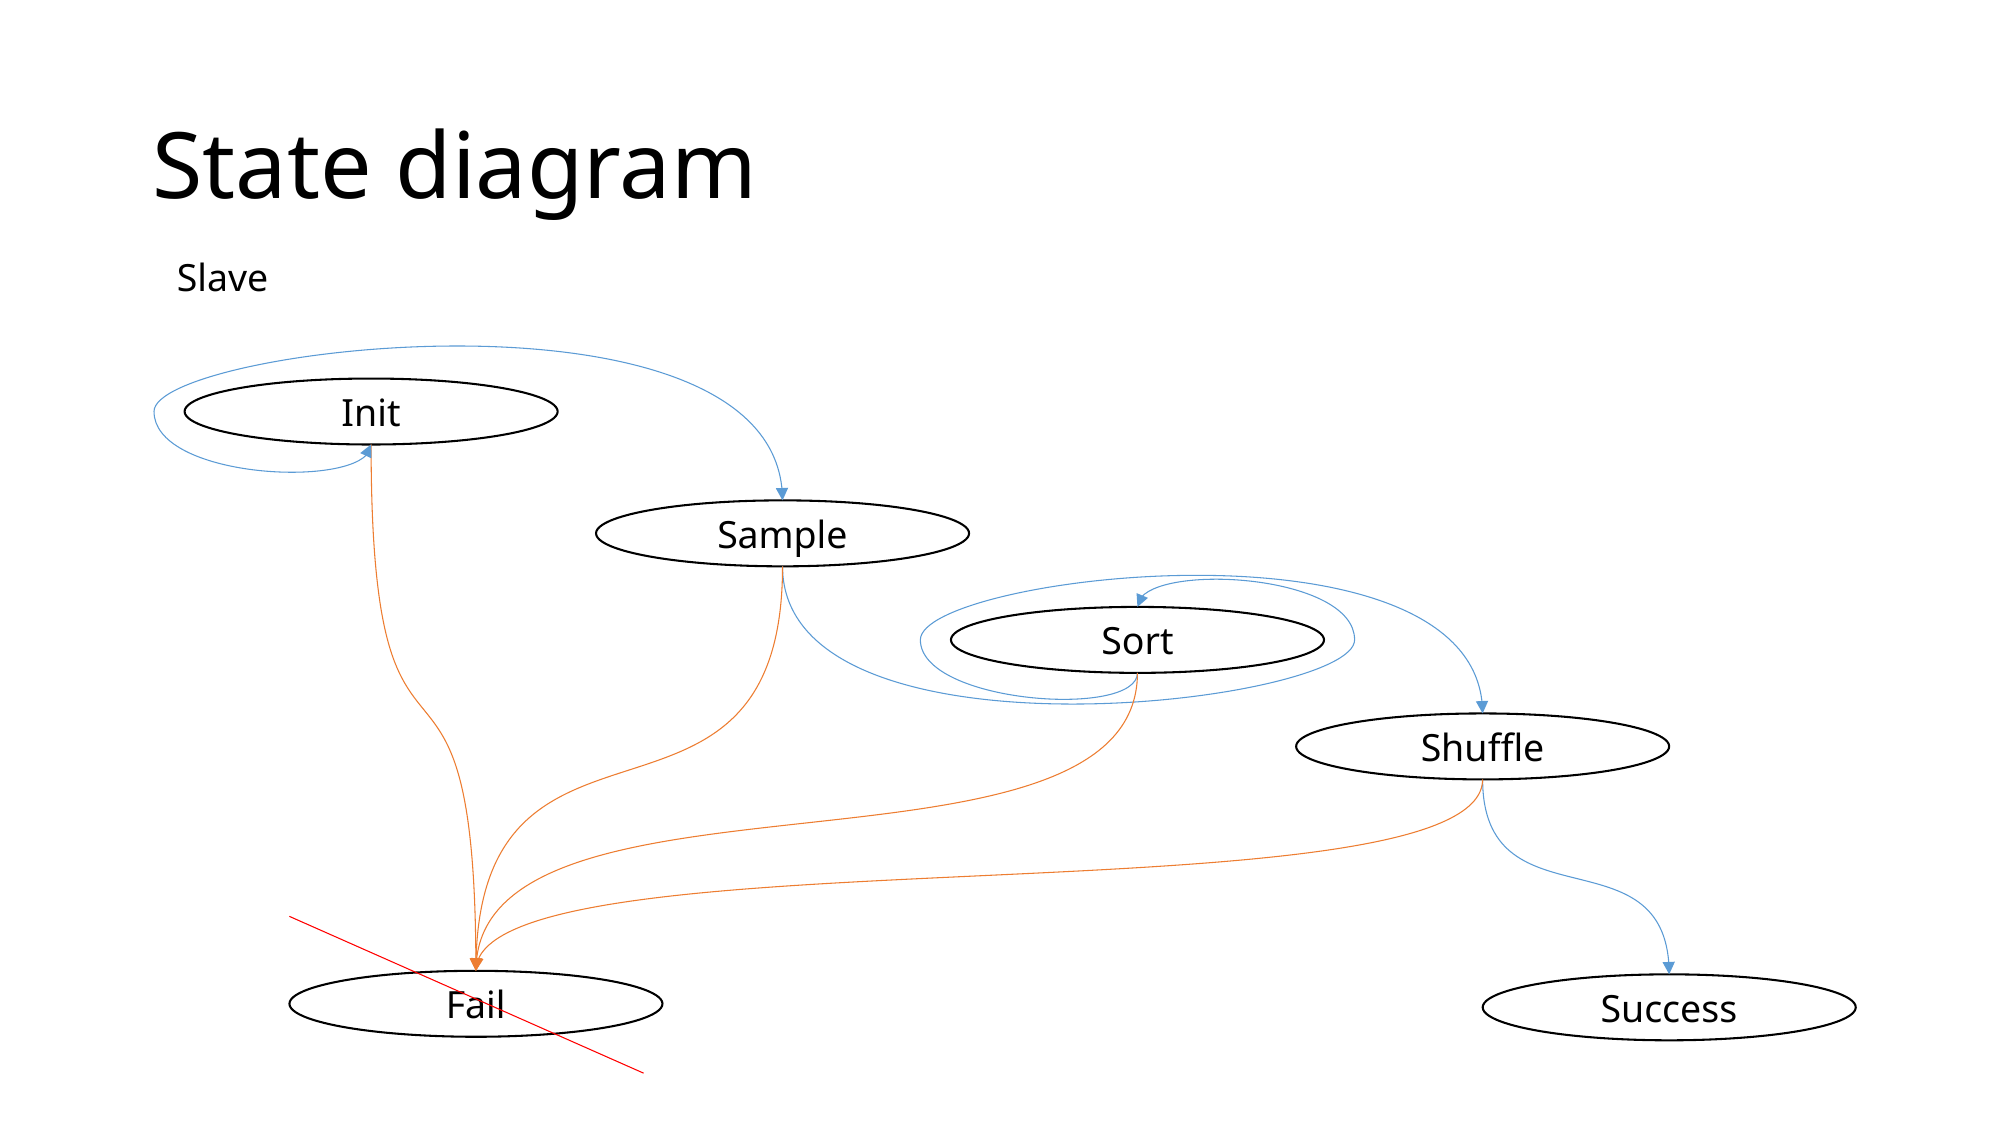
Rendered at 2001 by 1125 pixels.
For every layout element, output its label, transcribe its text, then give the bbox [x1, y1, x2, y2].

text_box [289, 916, 644, 1074]
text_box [548, 266, 605, 615]
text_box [426, 615, 657, 922]
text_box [1478, 783, 1674, 971]
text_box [883, 371, 1076, 1125]
text_box Fail [644, 988, 657, 1020]
text_box Success [1481, 973, 1857, 1042]
text_box Sort [1076, 605, 1289, 674]
text_box Slave [162, 246, 533, 307]
text_box Sample [605, 507, 657, 559]
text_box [160, 655, 426, 761]
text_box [1289, 520, 1331, 866]
text_box Shuffle [1331, 712, 1671, 781]
text_box Init [183, 377, 548, 446]
title State diagram [137, 59, 1863, 278]
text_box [657, 490, 883, 1125]
